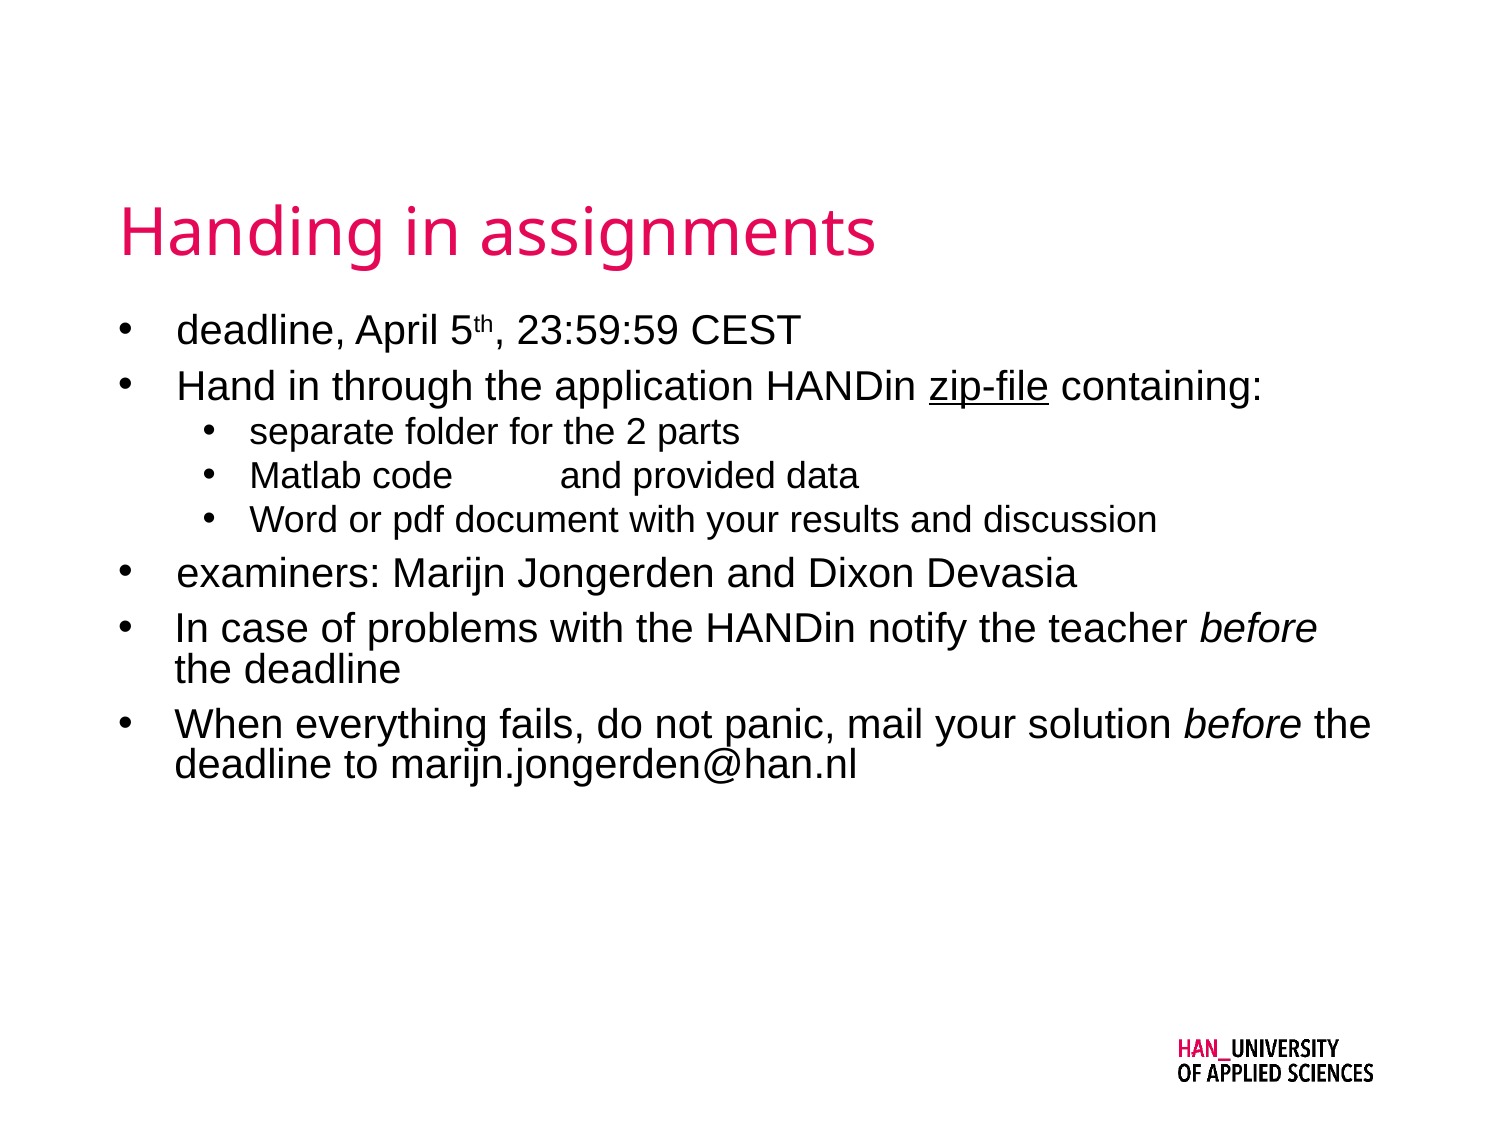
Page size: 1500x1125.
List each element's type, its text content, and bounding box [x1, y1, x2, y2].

list deadline, April 5th, 23:59:59 CEST Hand in through the application HANDin zip-file containing: separate folder for the 2 parts Matlab code and provided data Word or pdf document with your results and discussion examiners: Marijn Jongerden and Dixon Devasia In case of problems with the HANDin notify the teacher before the deadline When everything fails, do not panic, mail your solution before the deadline to marijn.jongerden@han.nl [103, 305, 1397, 1019]
title Handing in assignments [103, 59, 1397, 278]
picture [1172, 1021, 1396, 1119]
